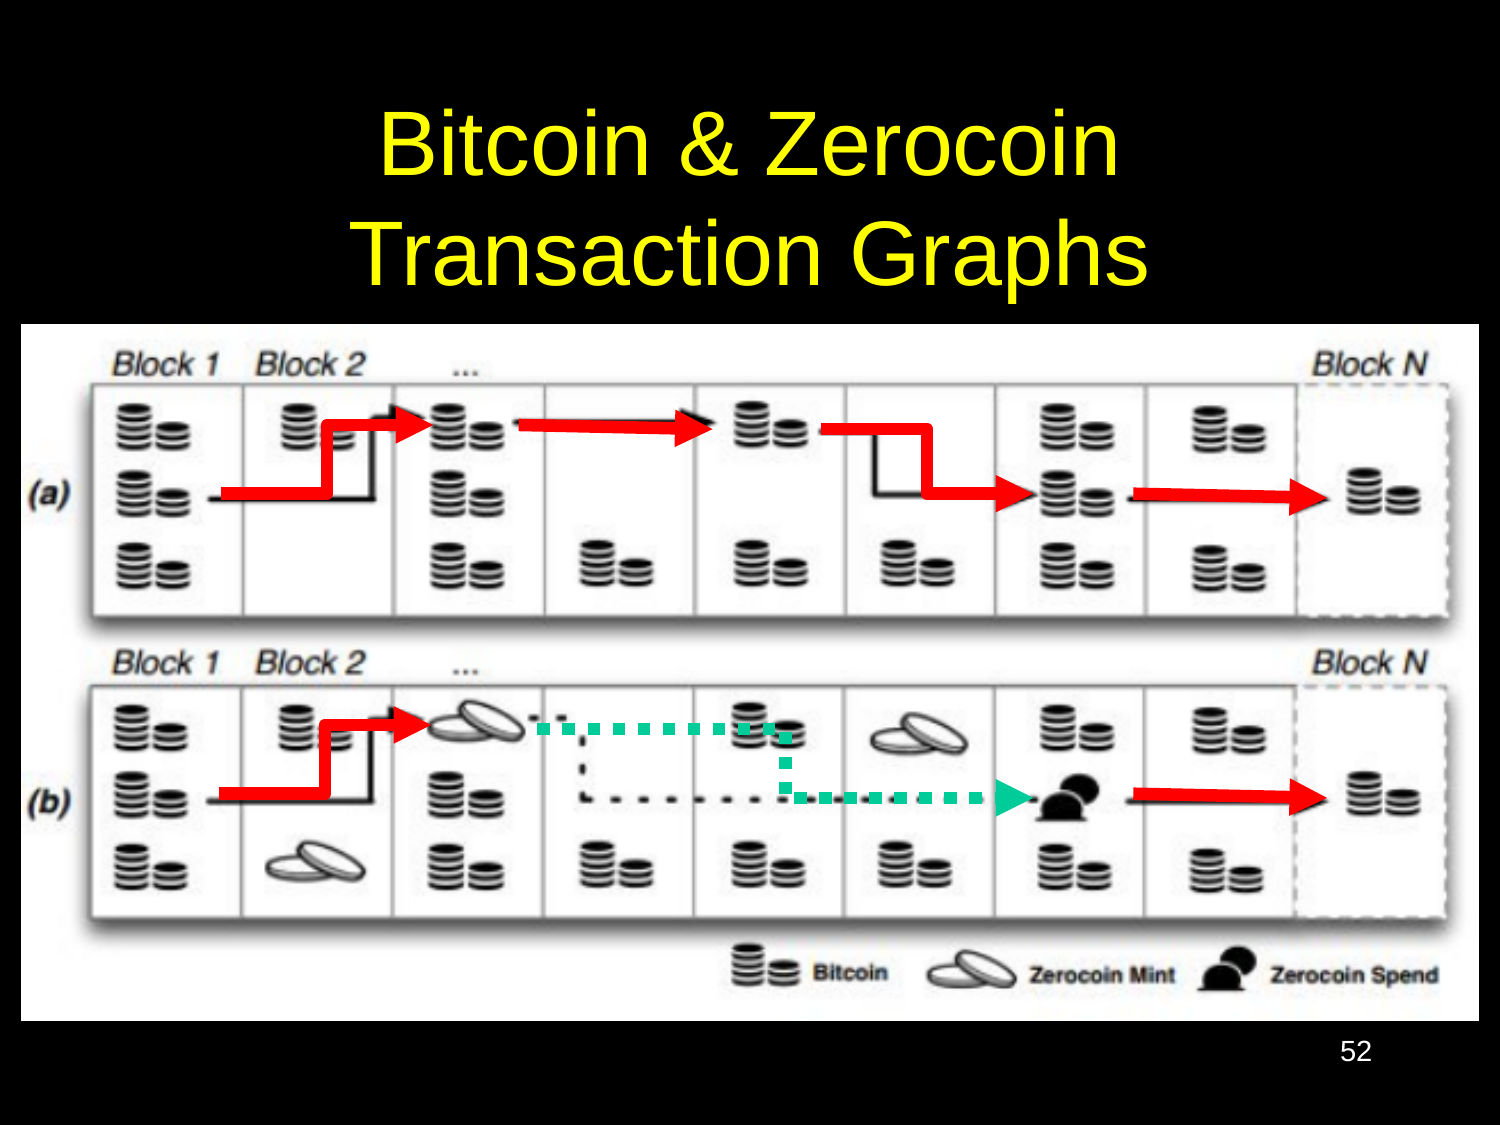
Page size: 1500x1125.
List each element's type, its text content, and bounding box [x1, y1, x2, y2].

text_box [1133, 793, 1328, 799]
title Bitcoin & Zerocoin Transaction Graphs [112, 99, 1388, 288]
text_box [537, 728, 1034, 799]
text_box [218, 724, 432, 794]
picture [21, 323, 1479, 1021]
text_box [518, 424, 713, 430]
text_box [220, 424, 434, 494]
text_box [1133, 493, 1328, 499]
slide_number 52 [1074, 1029, 1388, 1101]
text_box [820, 428, 1034, 494]
